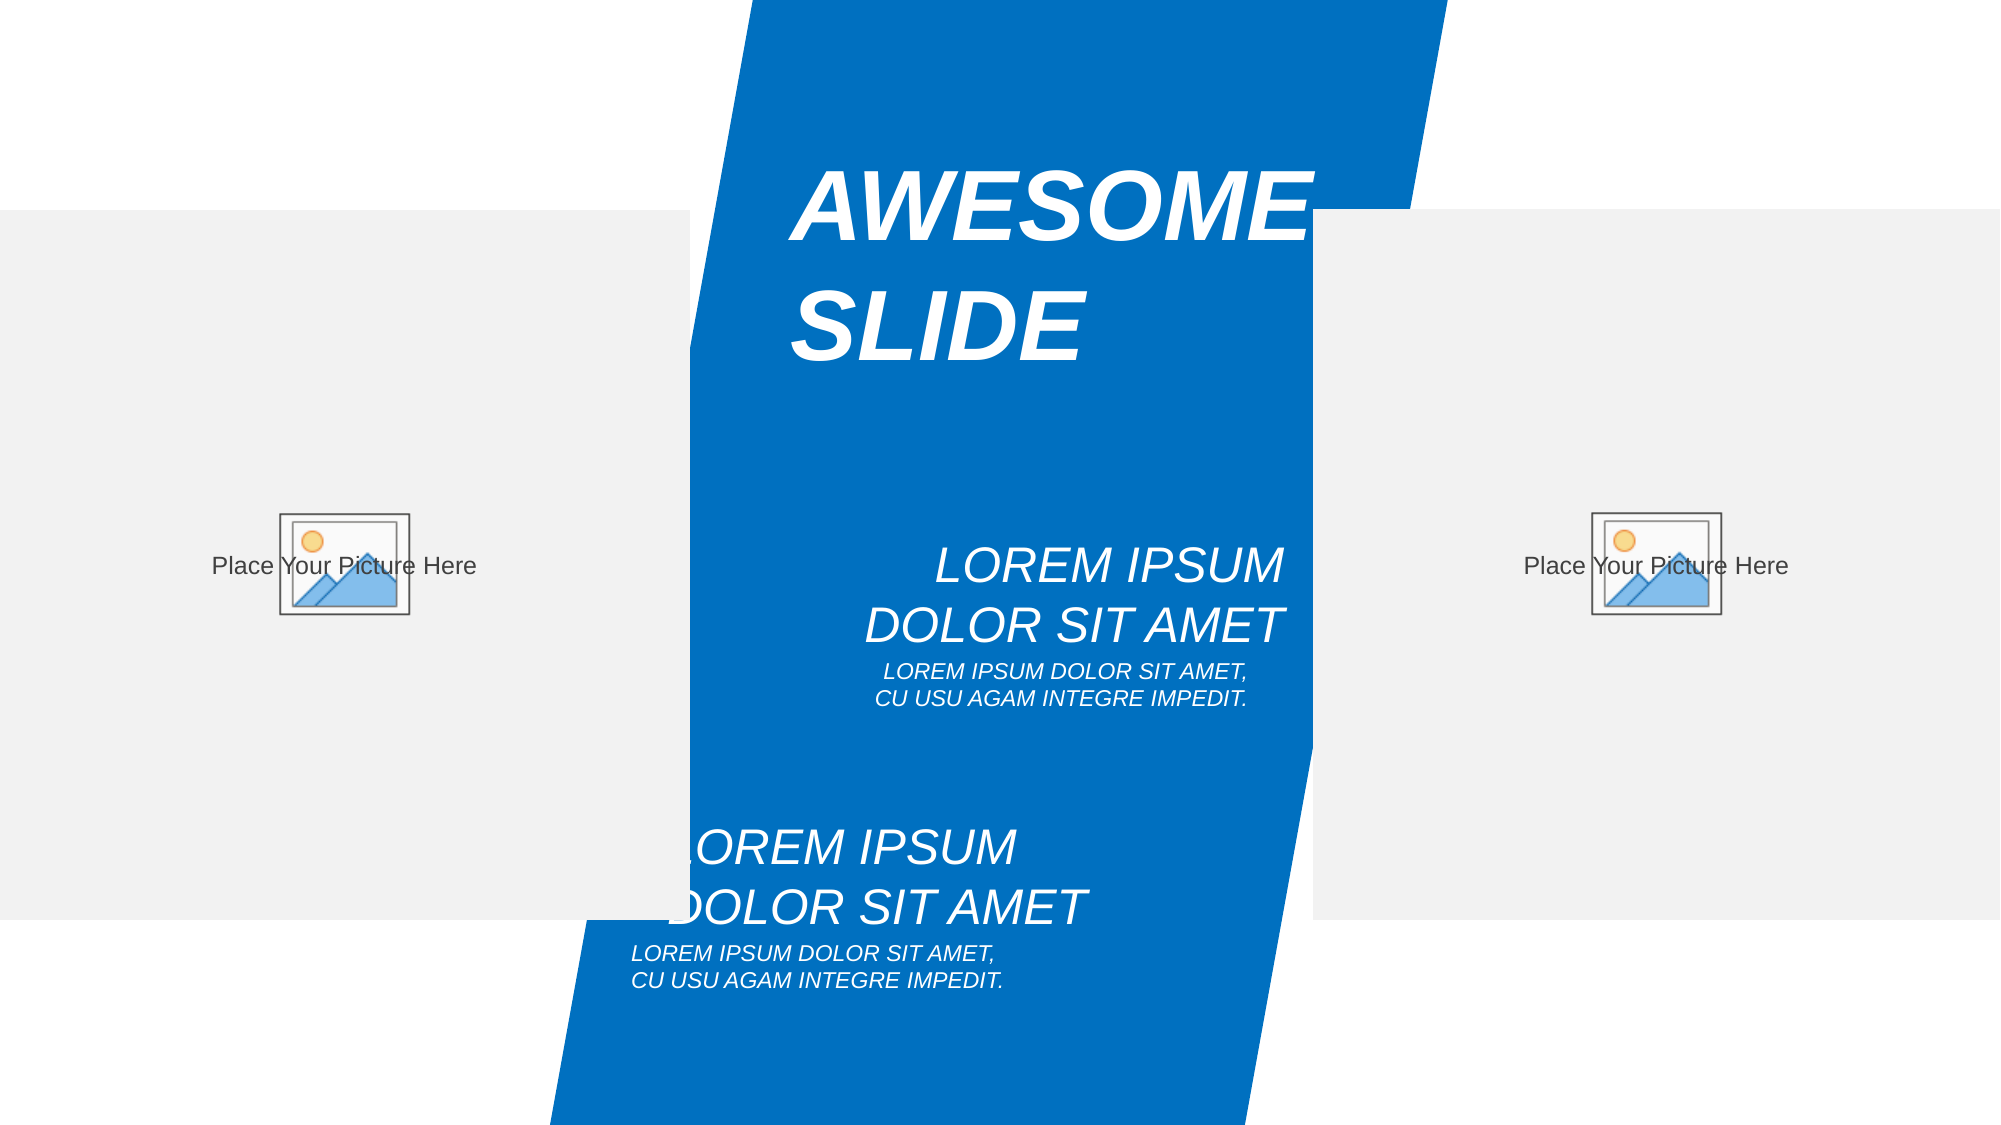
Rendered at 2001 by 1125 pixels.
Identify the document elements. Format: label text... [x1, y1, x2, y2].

text_box LOREM IPSUM DOLOR SIT AMET [652, 806, 1140, 942]
text_box LOREM IPSUM DOLOR SIT AMET [811, 524, 1300, 660]
picture [0, 209, 690, 920]
text_box AWESOME SLIDE [775, 133, 1362, 388]
text_box LOREM IPSUM DOLOR SIT AMET, CU USU AGAM INTEGRE IMPEDIT. [775, 649, 1264, 719]
picture [1312, 208, 2000, 920]
text_box [548, 0, 1449, 1125]
text_box LOREM IPSUM DOLOR SIT AMET, CU USU AGAM INTEGRE IMPEDIT. [616, 931, 1104, 1001]
